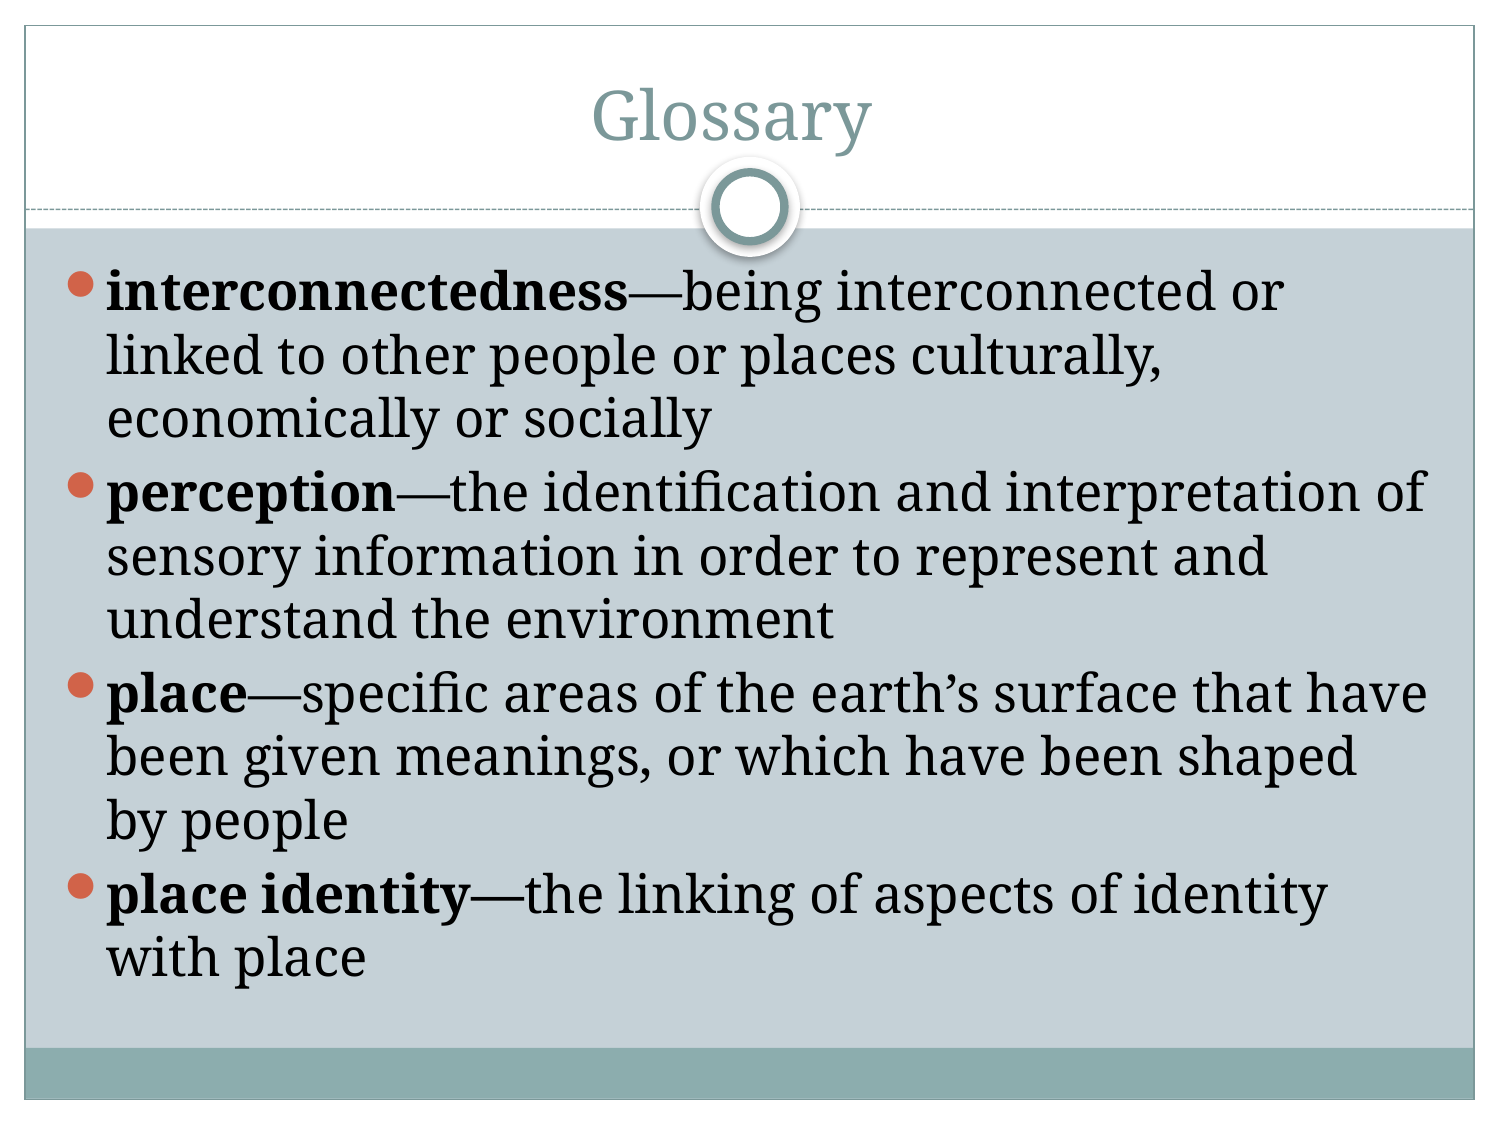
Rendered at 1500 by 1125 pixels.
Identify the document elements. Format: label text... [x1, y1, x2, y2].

title Glossary [49, 37, 1450, 162]
list interconnectedness—being interconnected or linked to other people or places culturally, economically or socially perception—the identification and interpretation of sensory information in order to represent and understand the environment place—specific areas of the earth’s surface that have been given meanings, or which have been shaped by people place identity—the linking of aspects of identity with place [49, 250, 1445, 1001]
